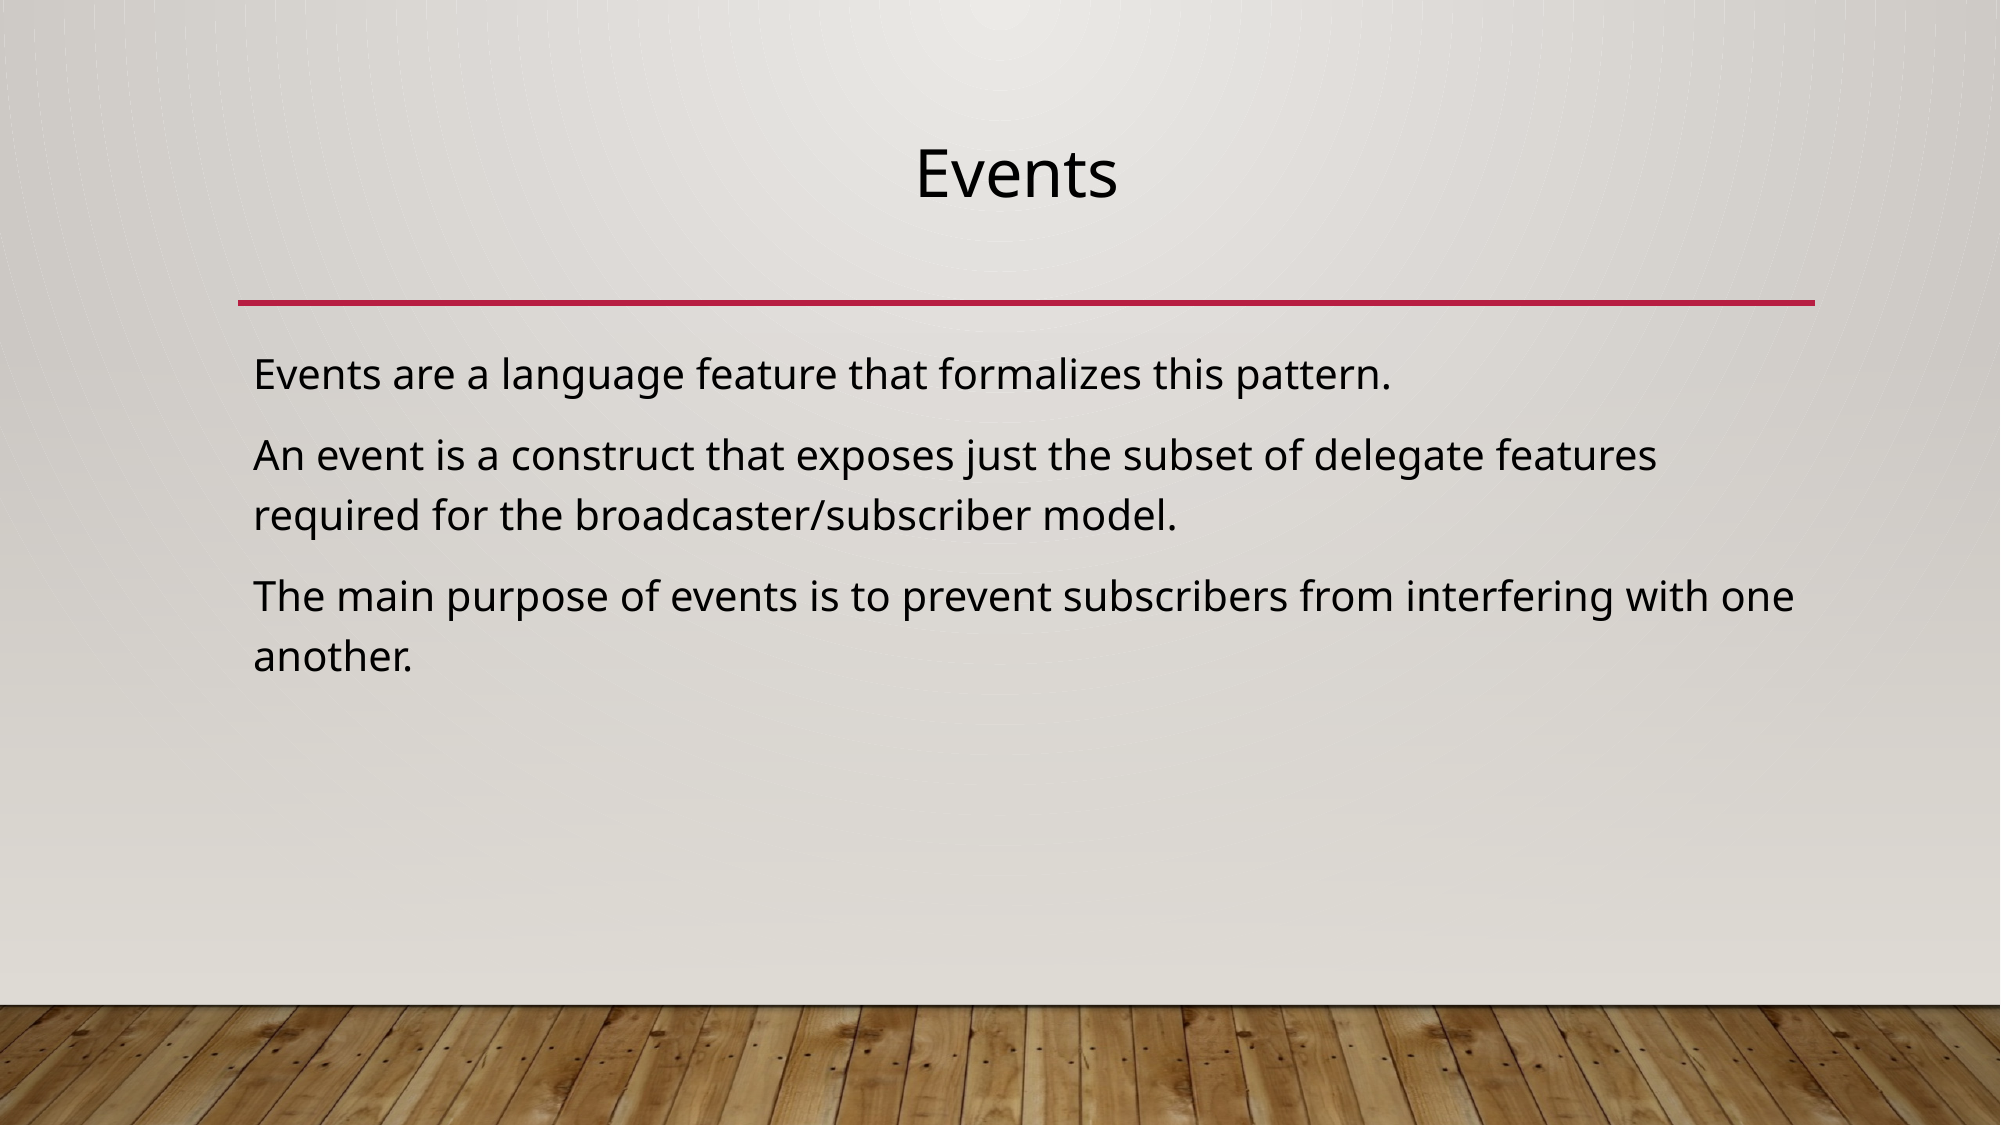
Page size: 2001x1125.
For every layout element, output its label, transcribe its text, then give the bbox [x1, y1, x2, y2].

list Events are a language feature that formalizes this pattern. An event is a construct that exposes just the subset of delegate features required for the broadcaster/subscriber model. The main purpose of events is to prevent subscribers from interfering with one another. [238, 330, 1814, 897]
picture [0, 1005, 2000, 1125]
title Events [238, 131, 1814, 305]
